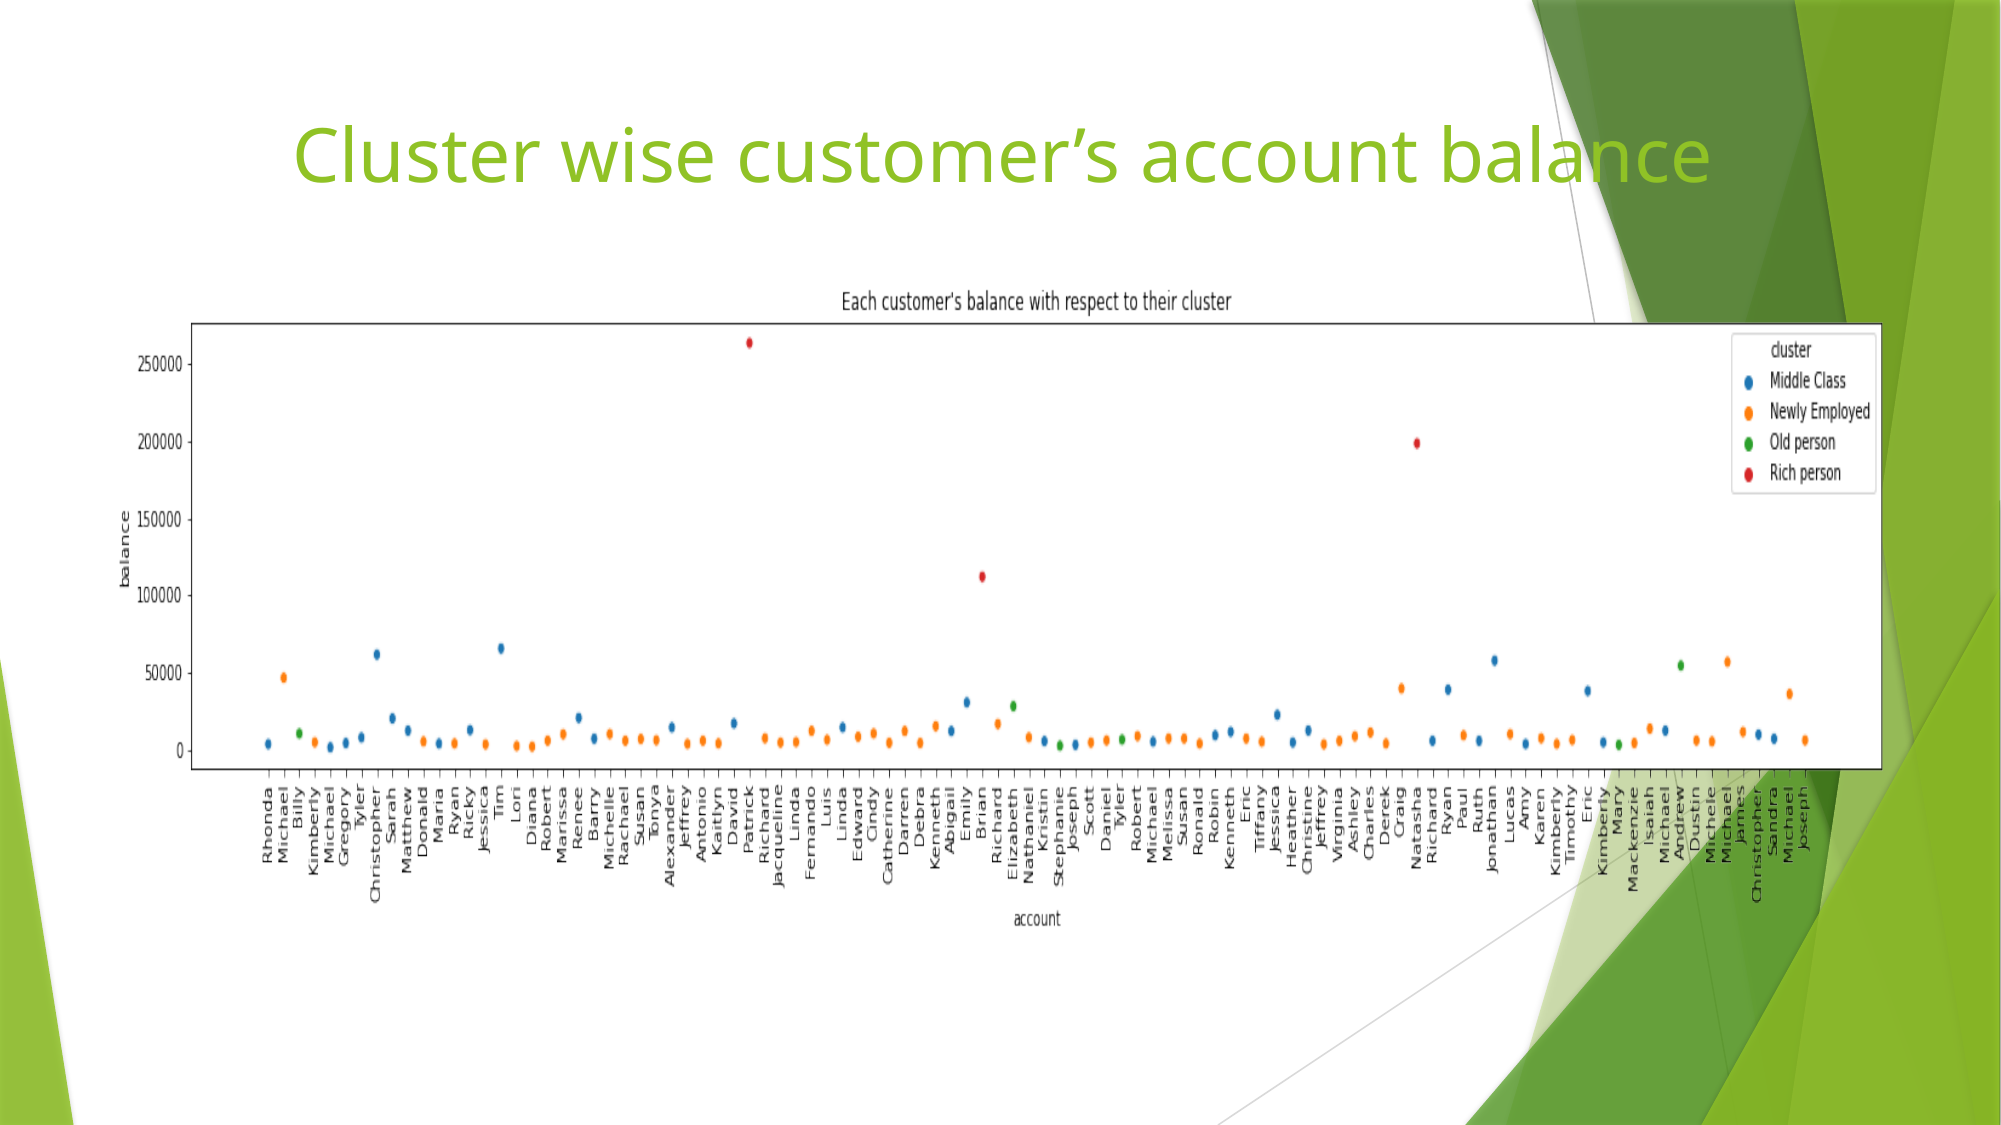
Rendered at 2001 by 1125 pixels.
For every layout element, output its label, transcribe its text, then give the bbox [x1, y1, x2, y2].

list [110, 275, 1891, 946]
title Cluster wise customer’s account balance [205, 99, 1800, 266]
